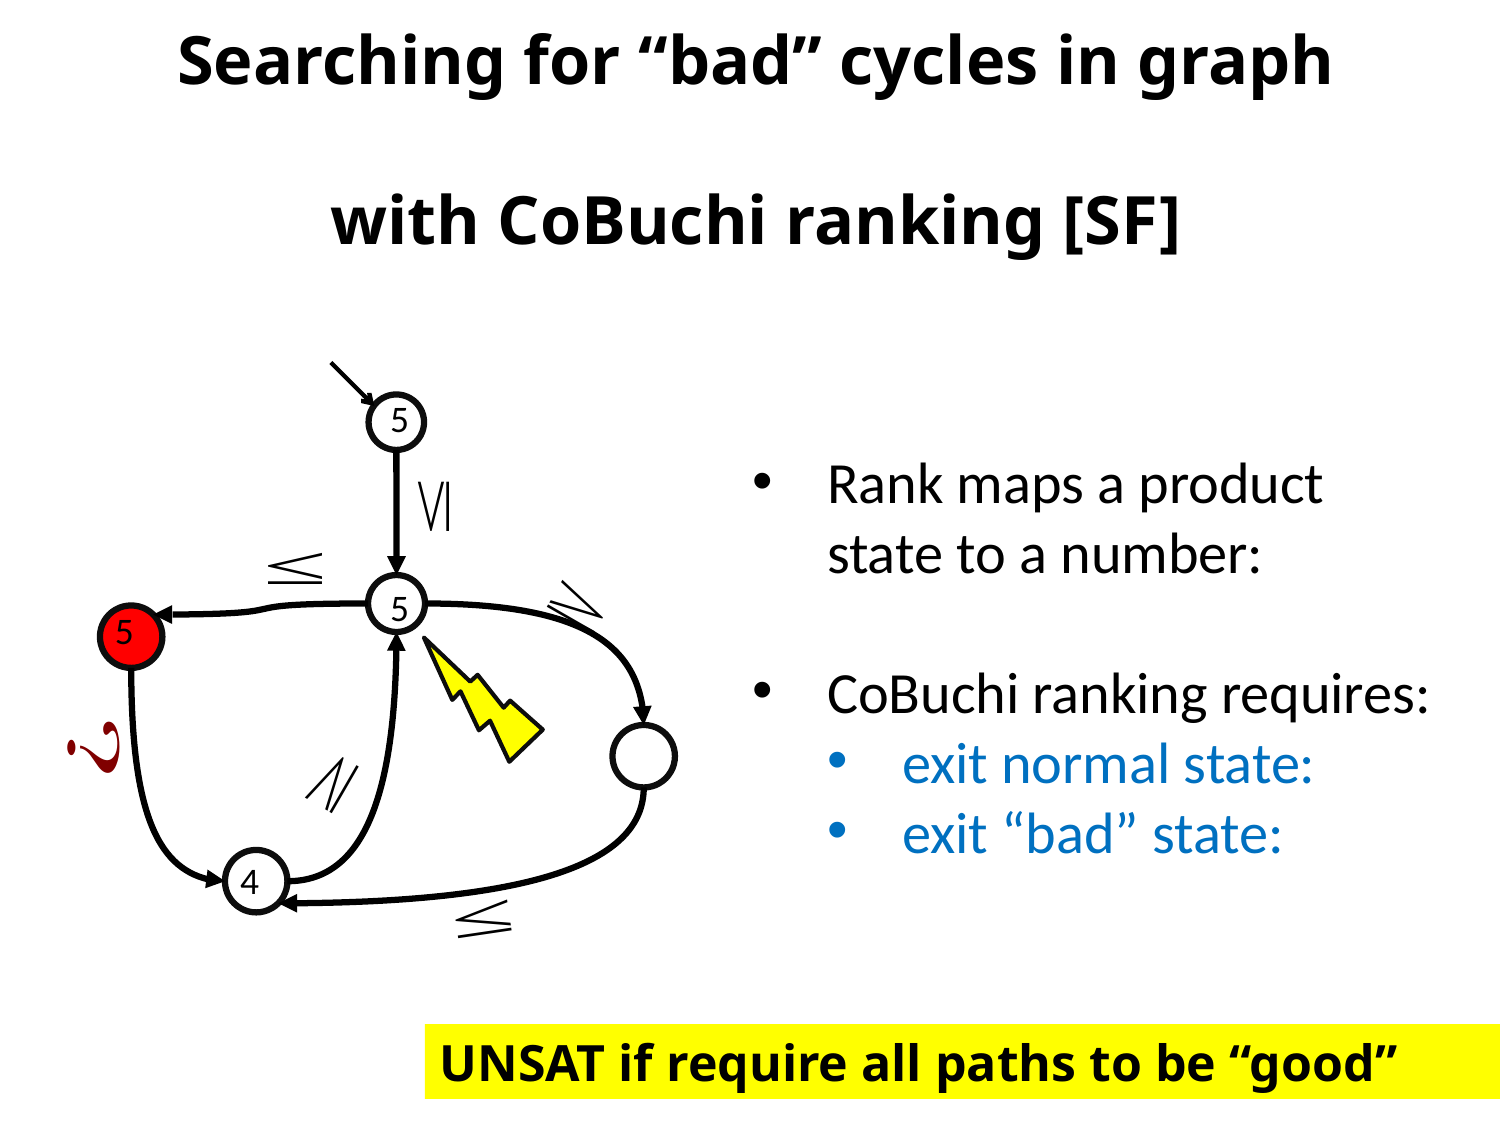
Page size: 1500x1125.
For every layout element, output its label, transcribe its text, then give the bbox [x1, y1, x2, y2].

text_box [107, 619, 165, 670]
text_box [424, 603, 644, 726]
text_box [71, 727, 285, 822]
text_box [275, 853, 289, 909]
text_box 4 [225, 849, 275, 910]
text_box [287, 631, 397, 882]
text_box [402, 662, 520, 1029]
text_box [330, 362, 425, 451]
text_box [239, 910, 273, 915]
text_box [610, 723, 678, 790]
text_box 5 [100, 599, 149, 660]
text_box [523, 734, 542, 752]
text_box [153, 603, 369, 615]
text_box [366, 581, 375, 626]
text_box UNSAT if require all paths to be “good” [424, 1024, 1500, 1099]
text_box 5 [375, 576, 425, 637]
